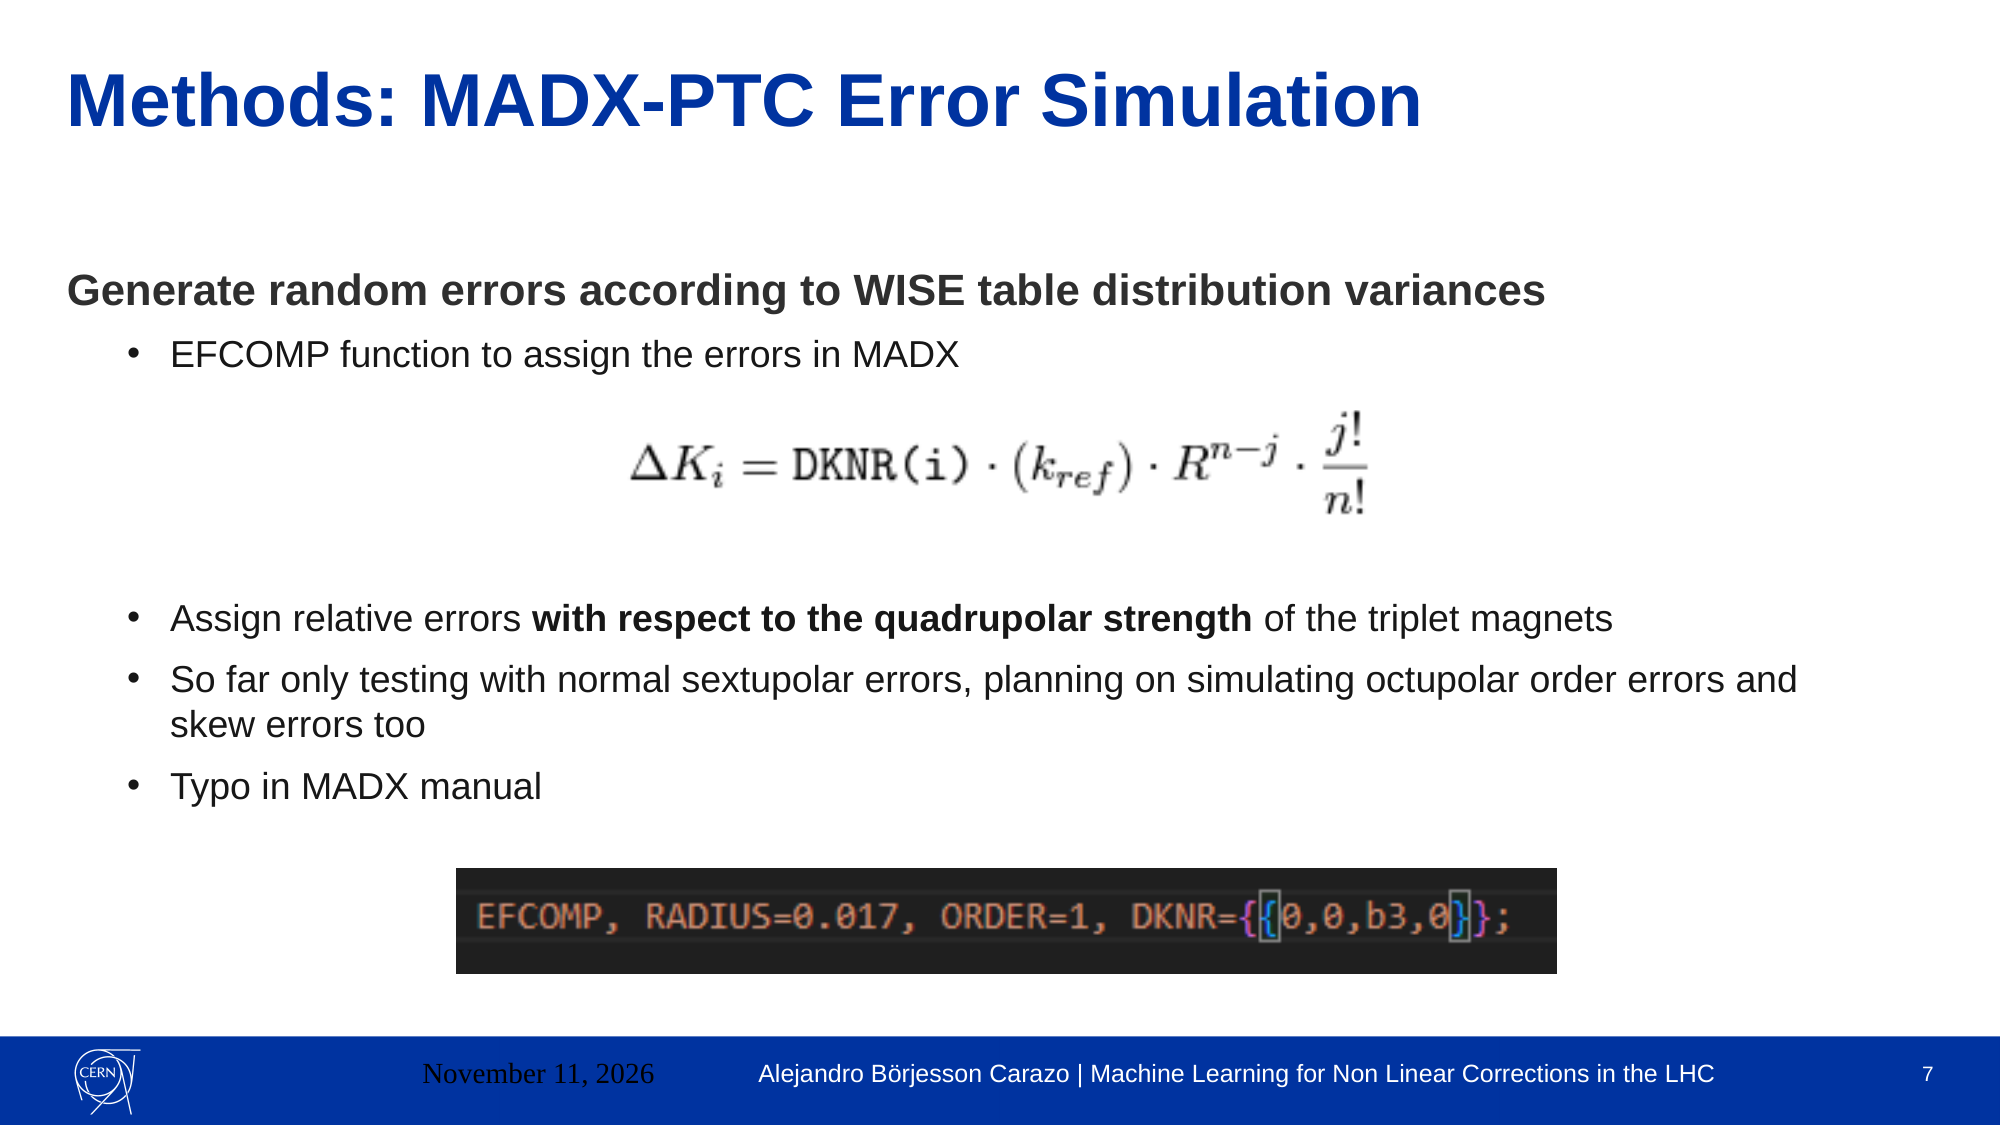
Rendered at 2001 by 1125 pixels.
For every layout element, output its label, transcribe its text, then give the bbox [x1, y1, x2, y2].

picture [0, 1036, 2000, 1125]
picture [555, 409, 1444, 529]
footer Alejandro Börjesson Carazo | Machine Learning for Non Linear Corrections in the LHC [698, 1042, 1777, 1103]
slide_number <number> [1822, 1042, 1934, 1103]
picture [455, 868, 1558, 974]
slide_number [422, 1041, 676, 1102]
title Methods: MADX-PTC Error Simulation [66, 61, 1933, 236]
list Generate random errors according to WISE table distribution variances EFCOMP function to assign the errors in MADX Assign relative errors with respect to the quadrupolar strength of the triplet magnets So far only testing with normal sextupolar errors, planning on simulating octupolar order errors and skew errors too Typo in MADX manual [66, 261, 1822, 1017]
